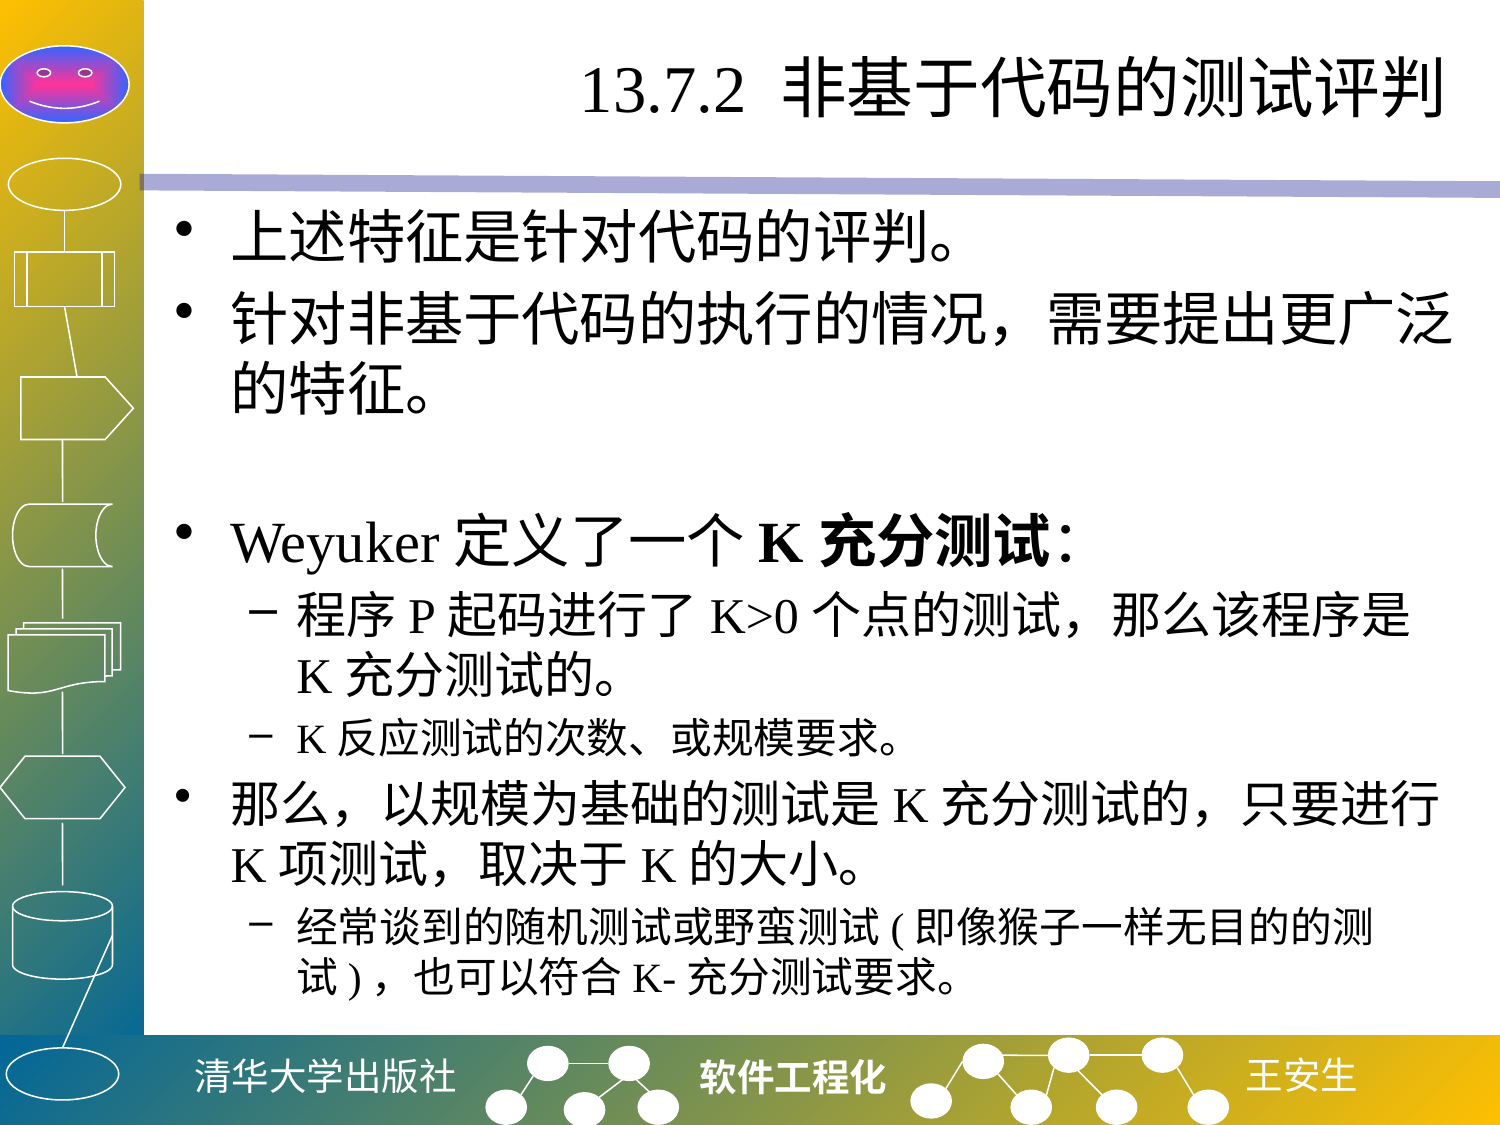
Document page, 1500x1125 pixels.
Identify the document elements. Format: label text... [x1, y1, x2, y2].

list 上述特征是针对代码的评判。 针对非基于代码的执行的情况，需要提出更广泛的特征。 Weyuker定义了一个K充分测试： 程序P起码进行了K>0个点的测试，那么该程序是K充分测试的。 K反应测试的次数、或规模要求。 那么，以规模为基础的测试是K充分测试的，只要进行K项测试，取决于K的大小。 经常谈到的随机测试或野蛮测试(即像猴子一样无目的的测试)，也可以符合K-充分测试要求。 [159, 192, 1472, 998]
title 13.7.2 非基于代码的测试评判 [187, 24, 1463, 147]
